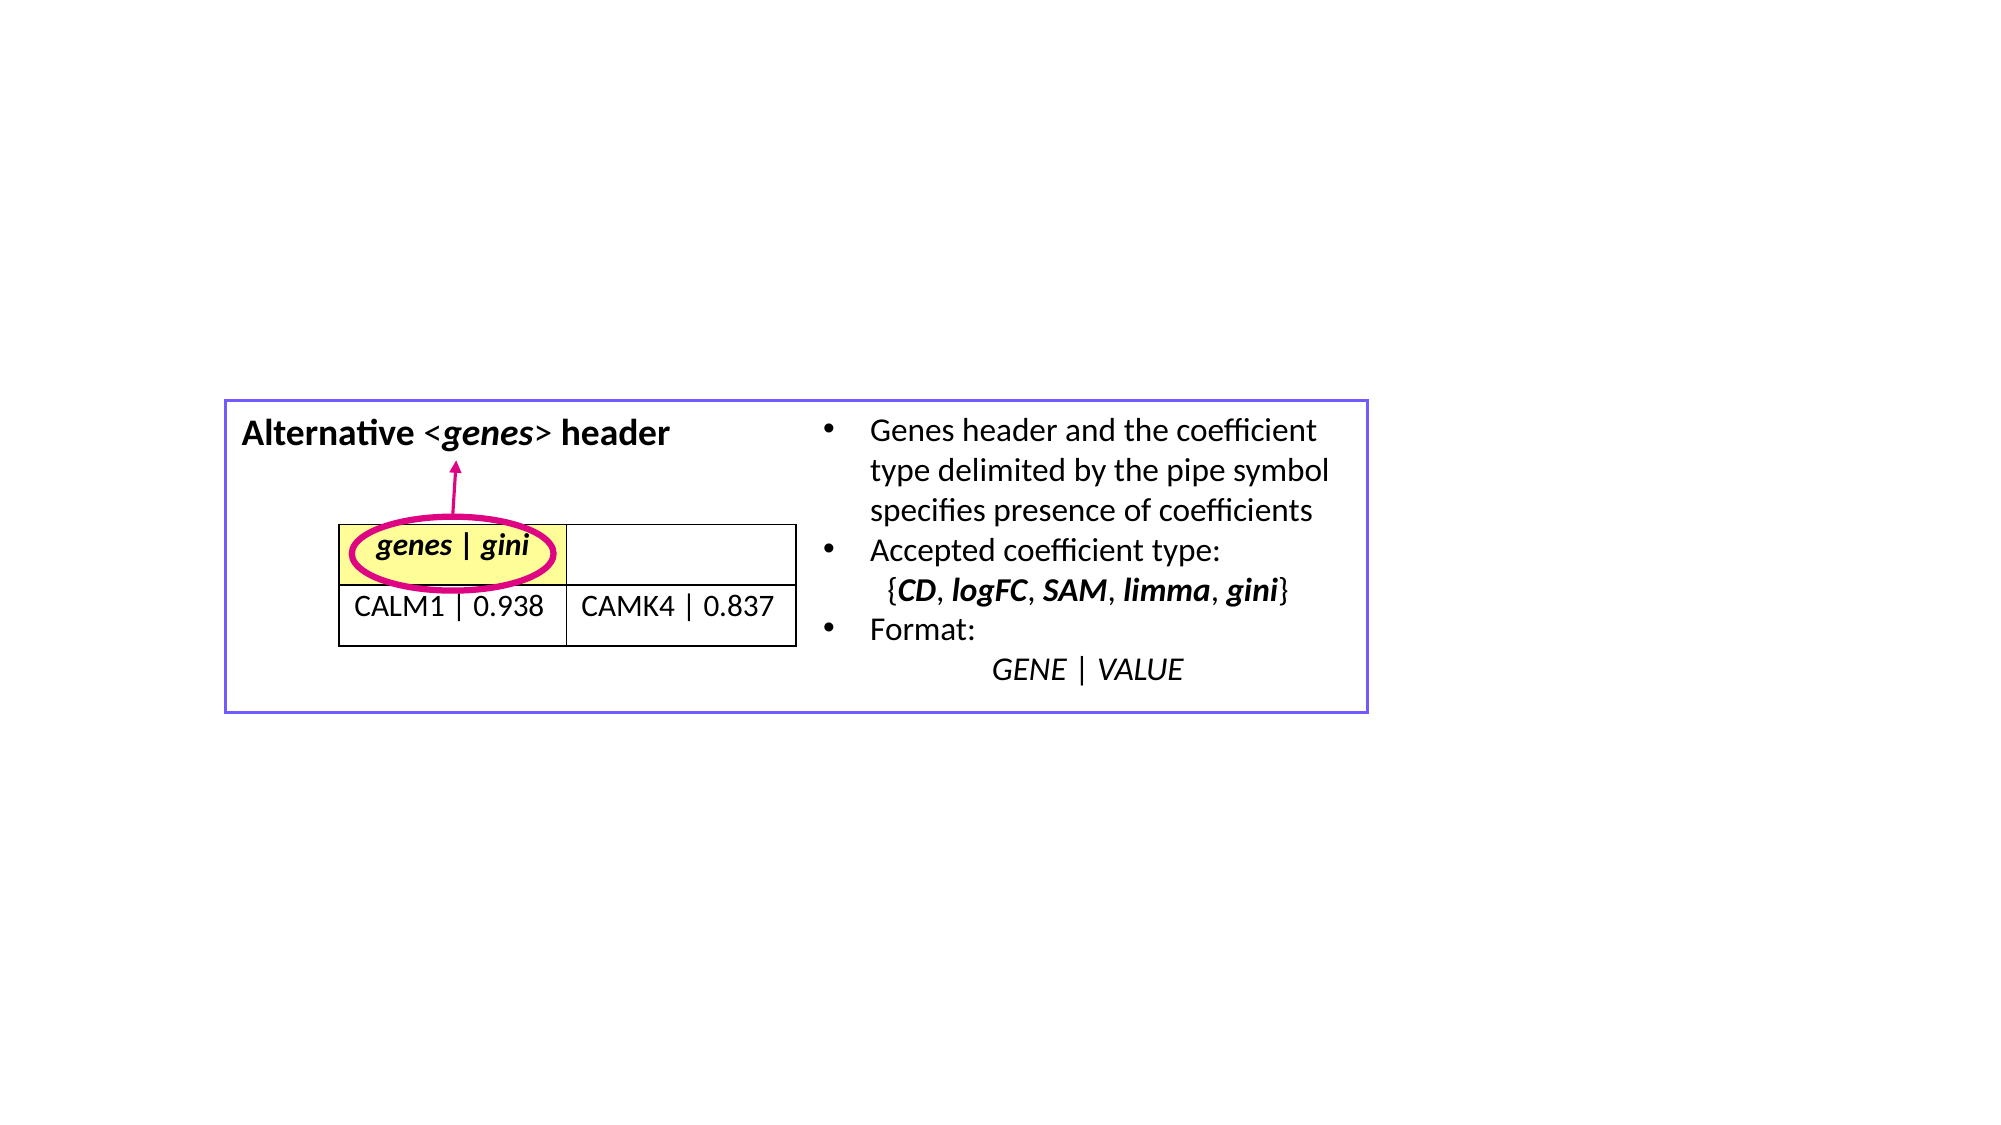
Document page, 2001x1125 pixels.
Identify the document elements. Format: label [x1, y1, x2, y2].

text_box [452, 461, 457, 517]
text_box [224, 400, 1368, 713]
